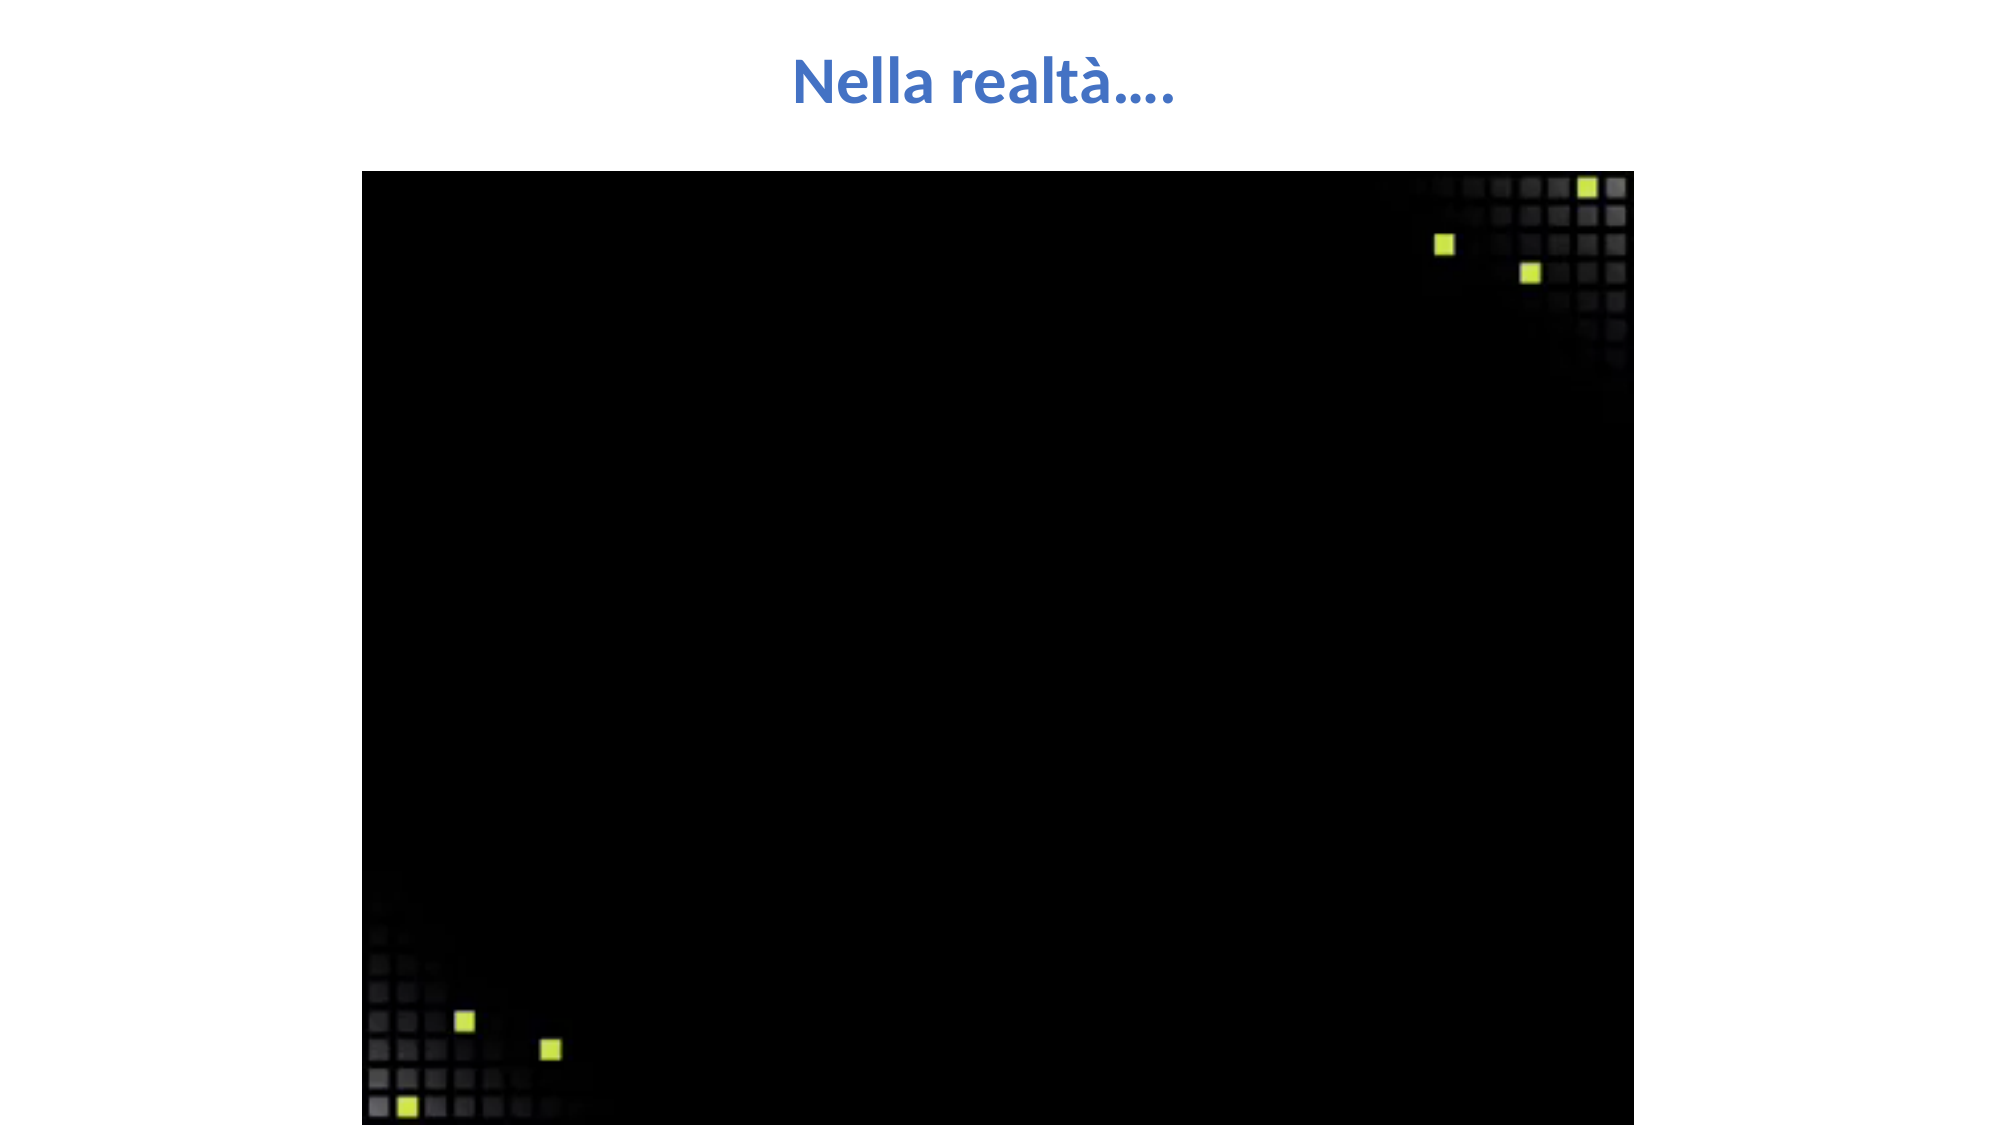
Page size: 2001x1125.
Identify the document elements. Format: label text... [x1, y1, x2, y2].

text_box Nella realtà…. [777, 29, 1193, 125]
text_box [361, 170, 1635, 1125]
